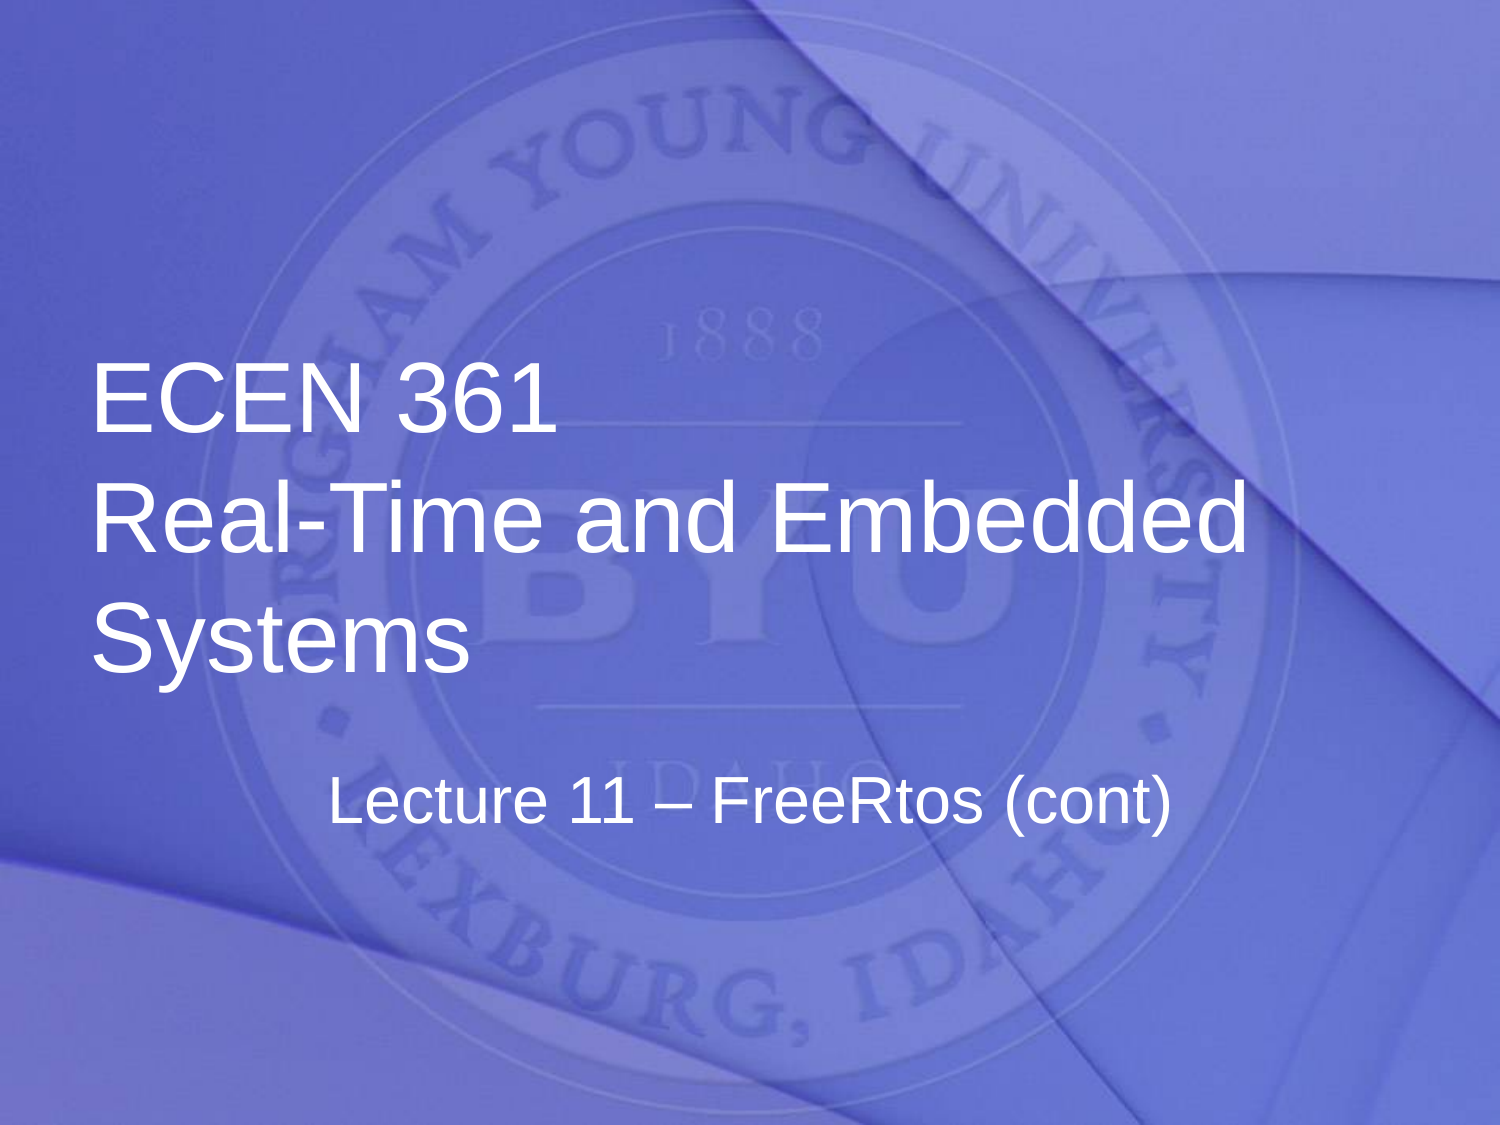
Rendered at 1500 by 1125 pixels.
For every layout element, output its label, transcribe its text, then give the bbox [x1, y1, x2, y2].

text_box ECEN 361 Real-Time and Embedded Systems [75, 324, 1300, 700]
picture [0, 0, 1500, 1125]
text_box Lecture 11 – FreeRtos (cont) [312, 749, 1275, 845]
